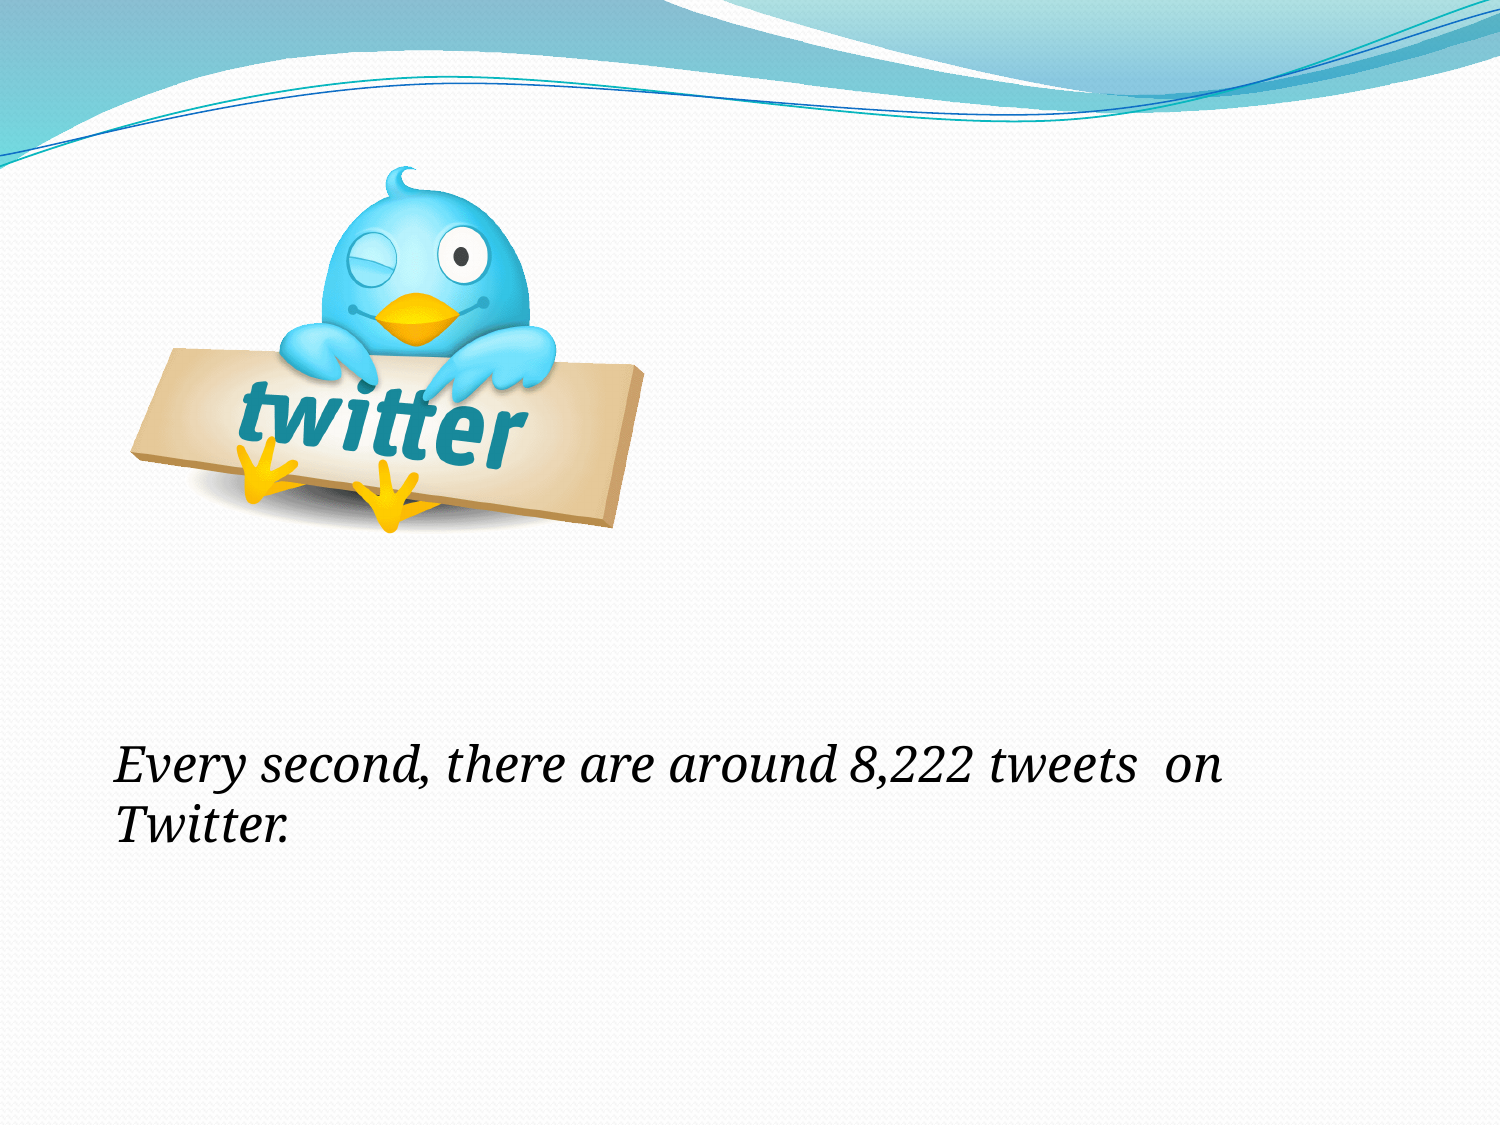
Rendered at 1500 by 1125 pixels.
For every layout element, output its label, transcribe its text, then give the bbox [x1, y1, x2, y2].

text_box Every second, there are around 8,222 tweets on Twitter. [99, 724, 1350, 860]
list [99, 87, 676, 613]
